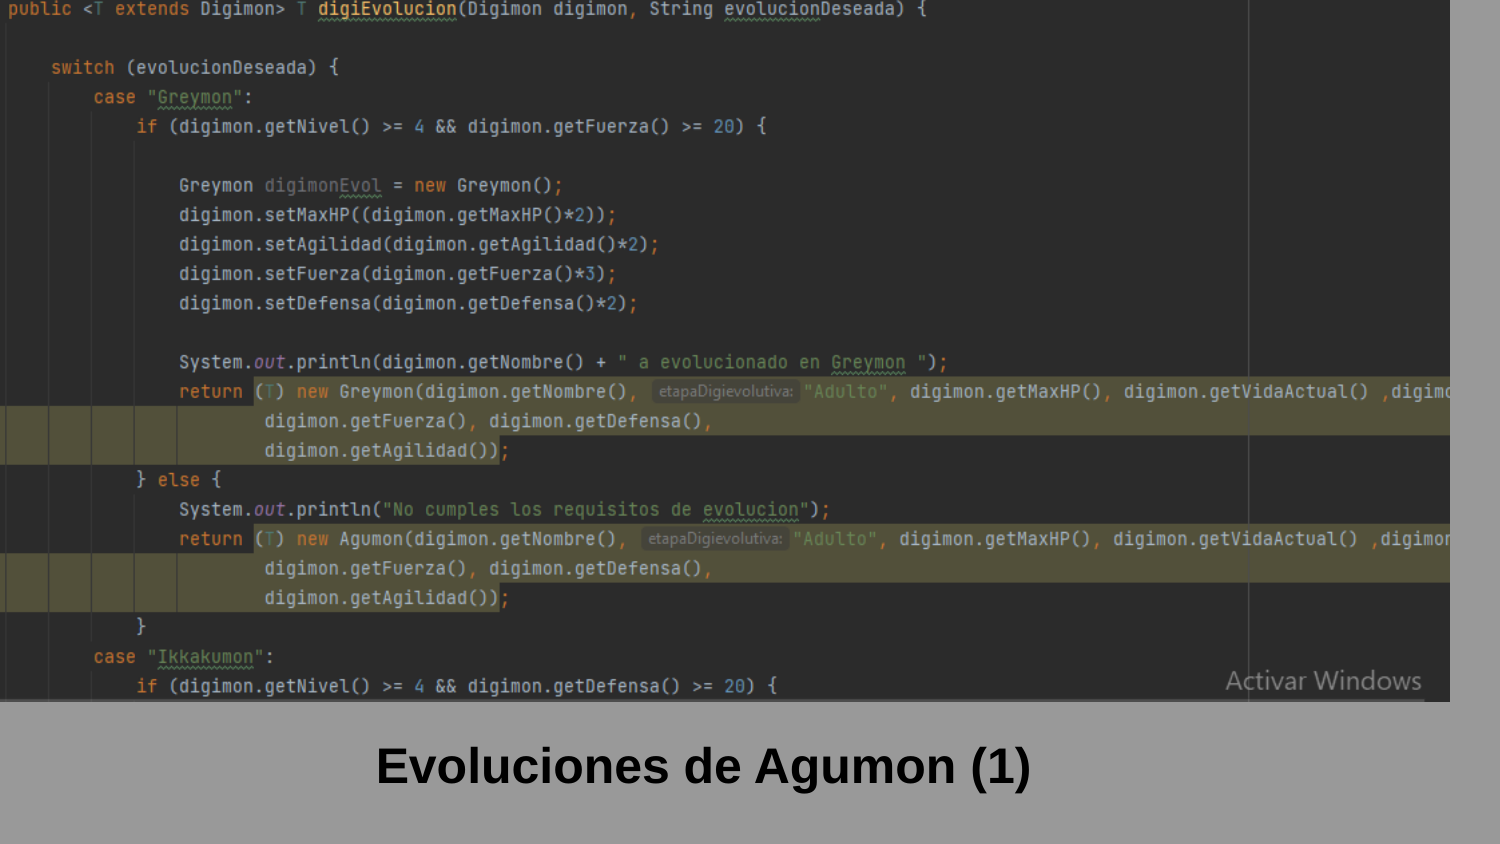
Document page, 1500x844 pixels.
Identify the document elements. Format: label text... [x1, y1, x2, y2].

text_box Evoluciones de Agumon (1) [154, 718, 1254, 809]
picture [0, 0, 1451, 702]
